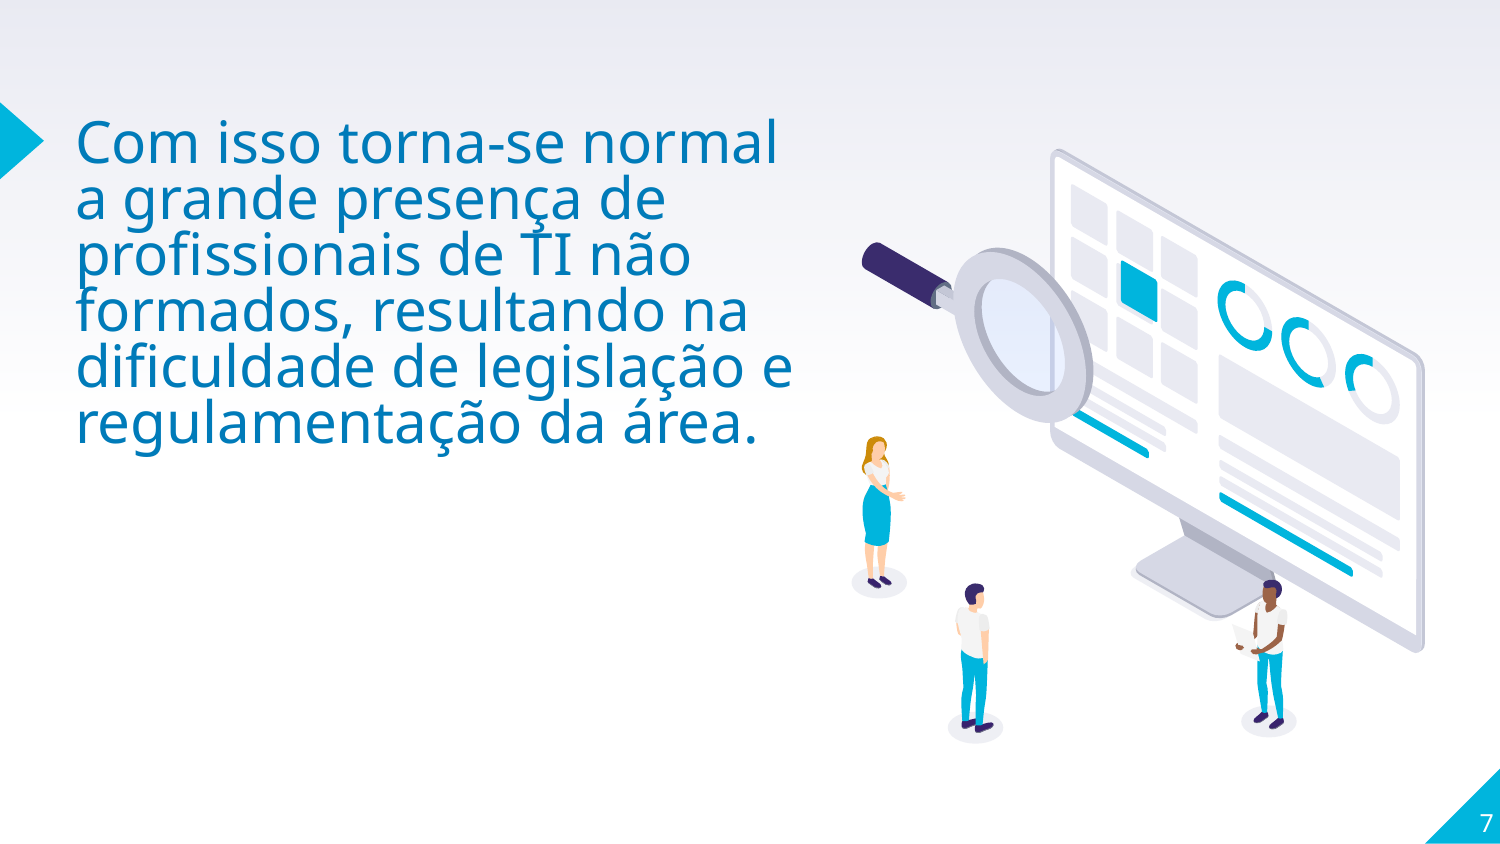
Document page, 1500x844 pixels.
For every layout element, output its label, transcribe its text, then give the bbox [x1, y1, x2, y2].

title Com isso torna-se normal a grande presença de profissionais de TI não formados, resultando na dificuldade de legislação e regulamentação da área. [75, 118, 803, 817]
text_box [851, 148, 1426, 744]
slide_number 7 [1418, 760, 1494, 838]
